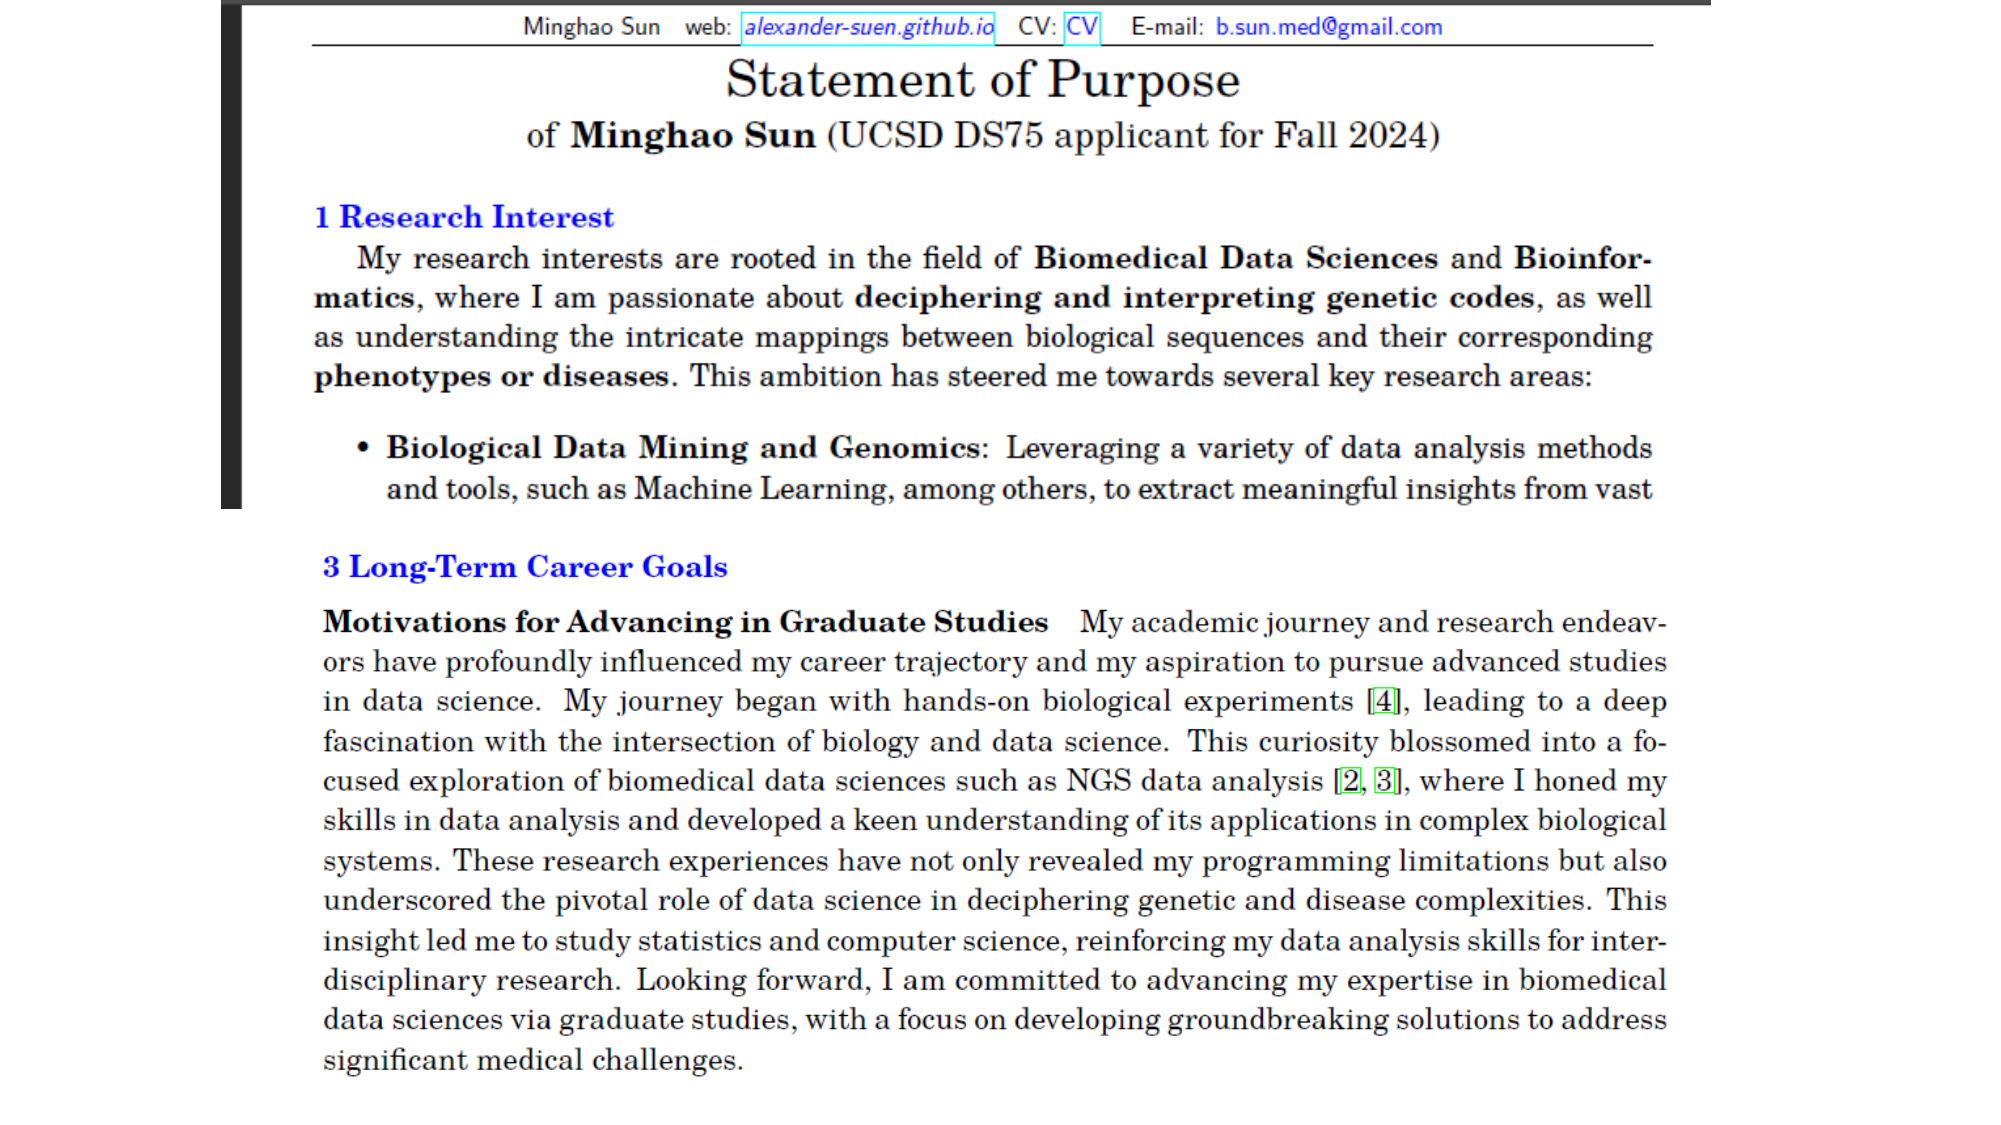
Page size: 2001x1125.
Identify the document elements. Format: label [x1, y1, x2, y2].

picture [221, 0, 1712, 509]
picture [288, 529, 1712, 1092]
